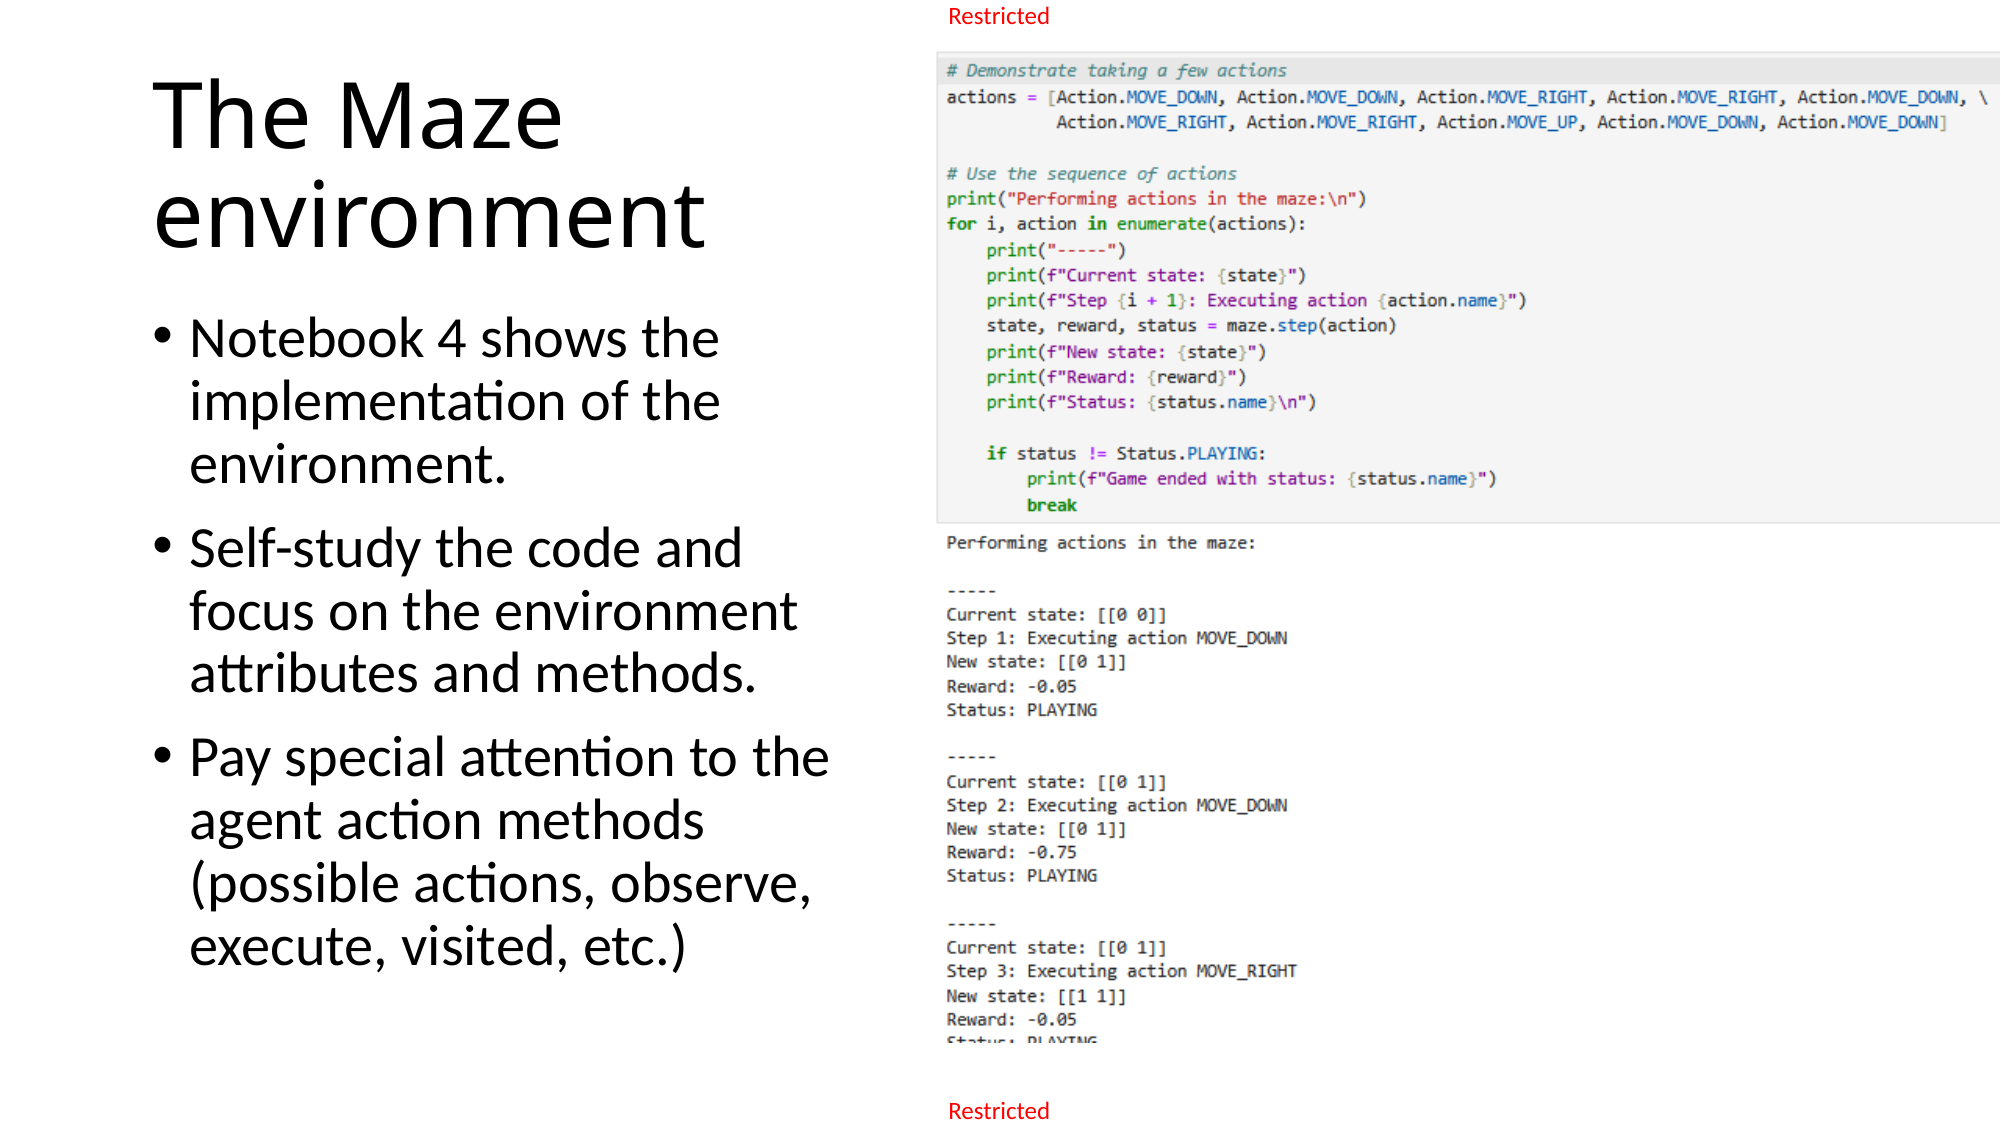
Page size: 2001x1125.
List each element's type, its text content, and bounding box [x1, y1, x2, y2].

title The Maze environment [137, 59, 915, 278]
picture [932, 44, 2000, 1043]
list Notebook 4 shows the implementation of the environment. Self-study the code and focus on the environment attributes and methods. Pay special attention to the agent action methods (possible actions, observe, execute, visited, etc.) [137, 299, 853, 1014]
